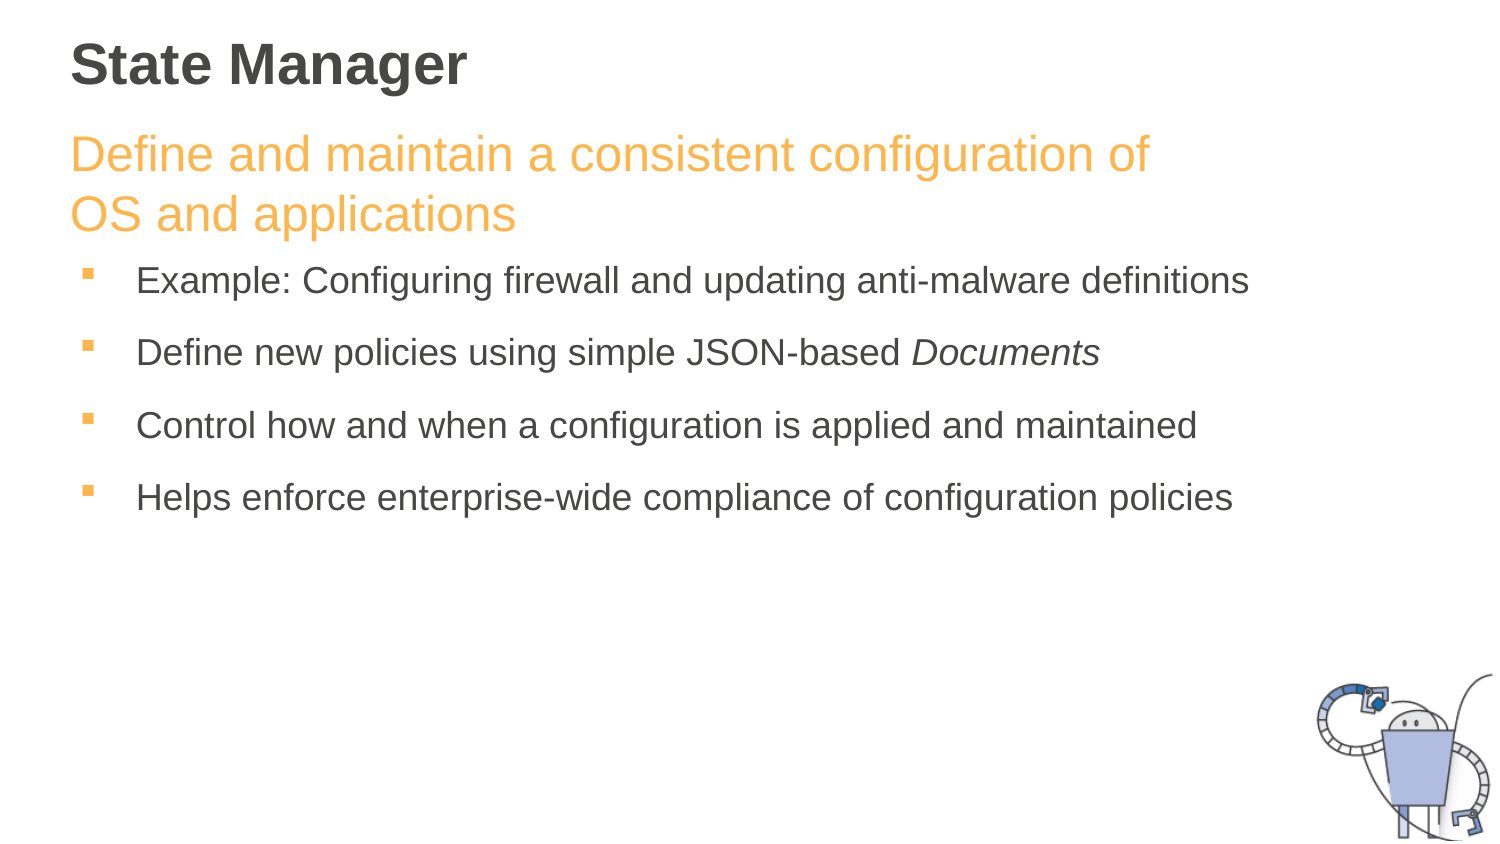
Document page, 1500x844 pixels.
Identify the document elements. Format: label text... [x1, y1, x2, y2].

picture [1302, 669, 1500, 842]
text_box Define and maintain a consistent configuration of OS and applications [55, 113, 1218, 249]
title State Manager [55, 18, 1402, 109]
list Example: Configuring firewall and updating anti-malware definitions Define new policies using simple JSON-based Documents Control how and when a configuration is applied and maintained Helps enforce enterprise-wide compliance of configuration policies [55, 192, 1405, 763]
